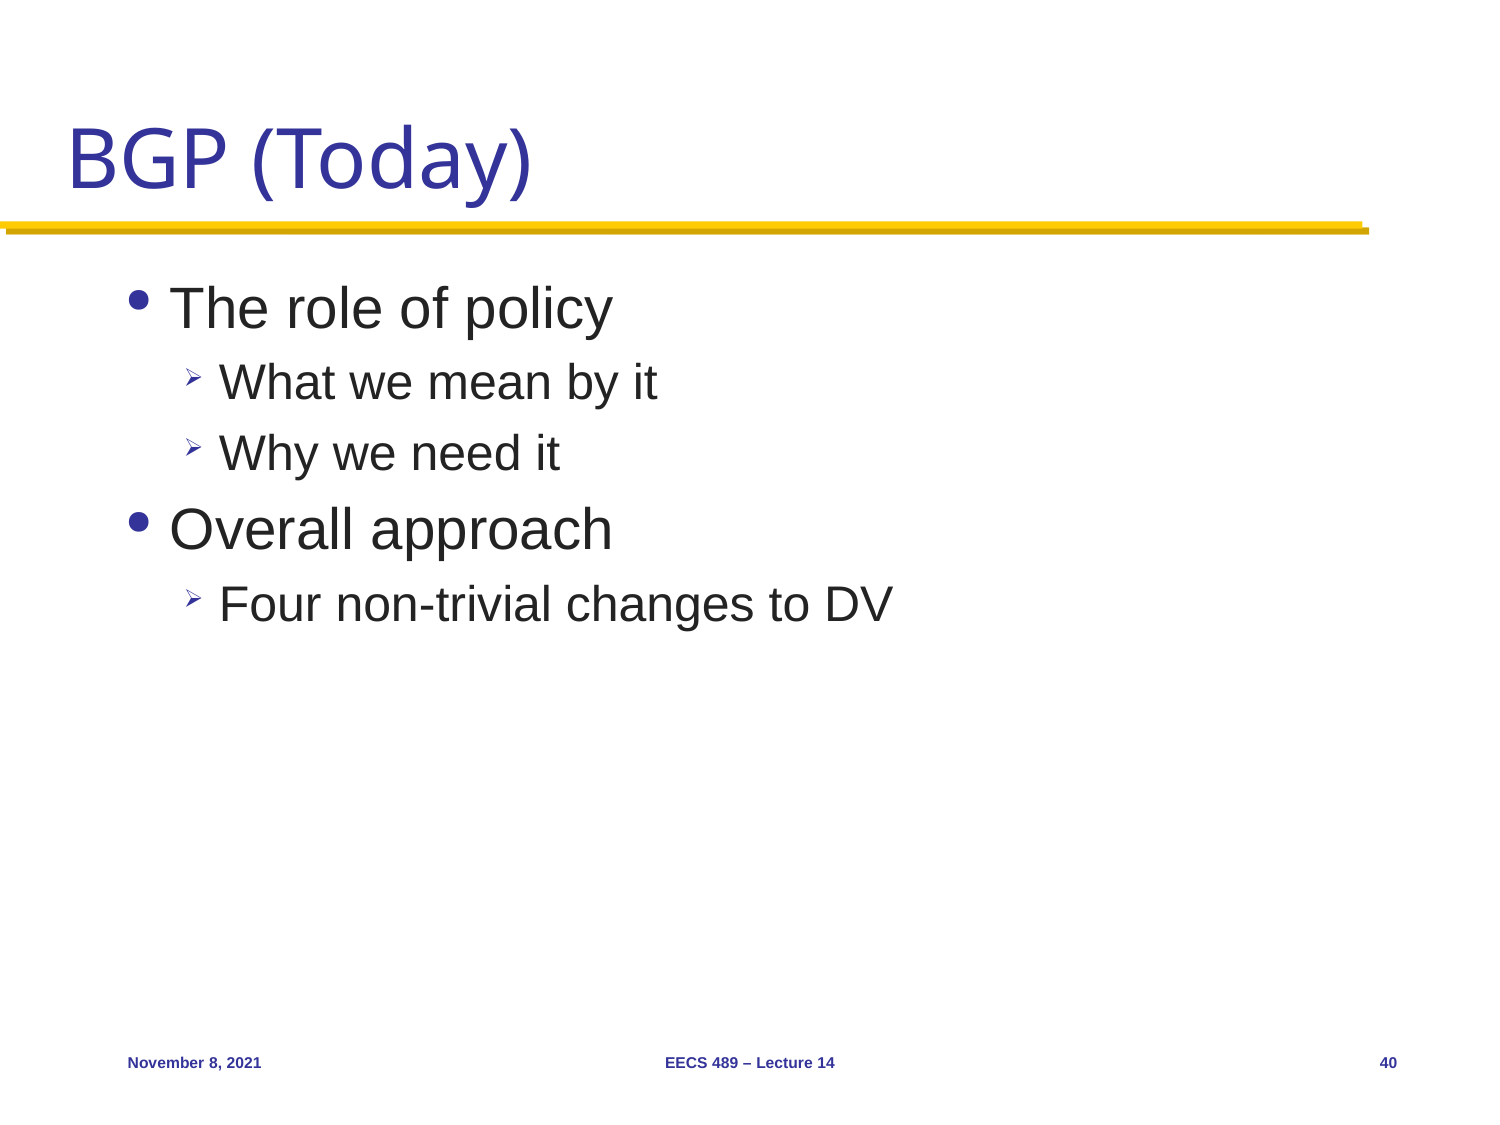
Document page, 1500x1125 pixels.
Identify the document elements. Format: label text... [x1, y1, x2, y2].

footer EECS 489 – Lecture 14 [512, 1024, 988, 1101]
list The role of policy What we mean by it Why we need it Overall approach Four non-trivial changes to DV [112, 262, 1413, 988]
slide_number 40 [1312, 1024, 1413, 1101]
title BGP (Today) [49, 24, 1451, 213]
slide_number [112, 1024, 426, 1101]
